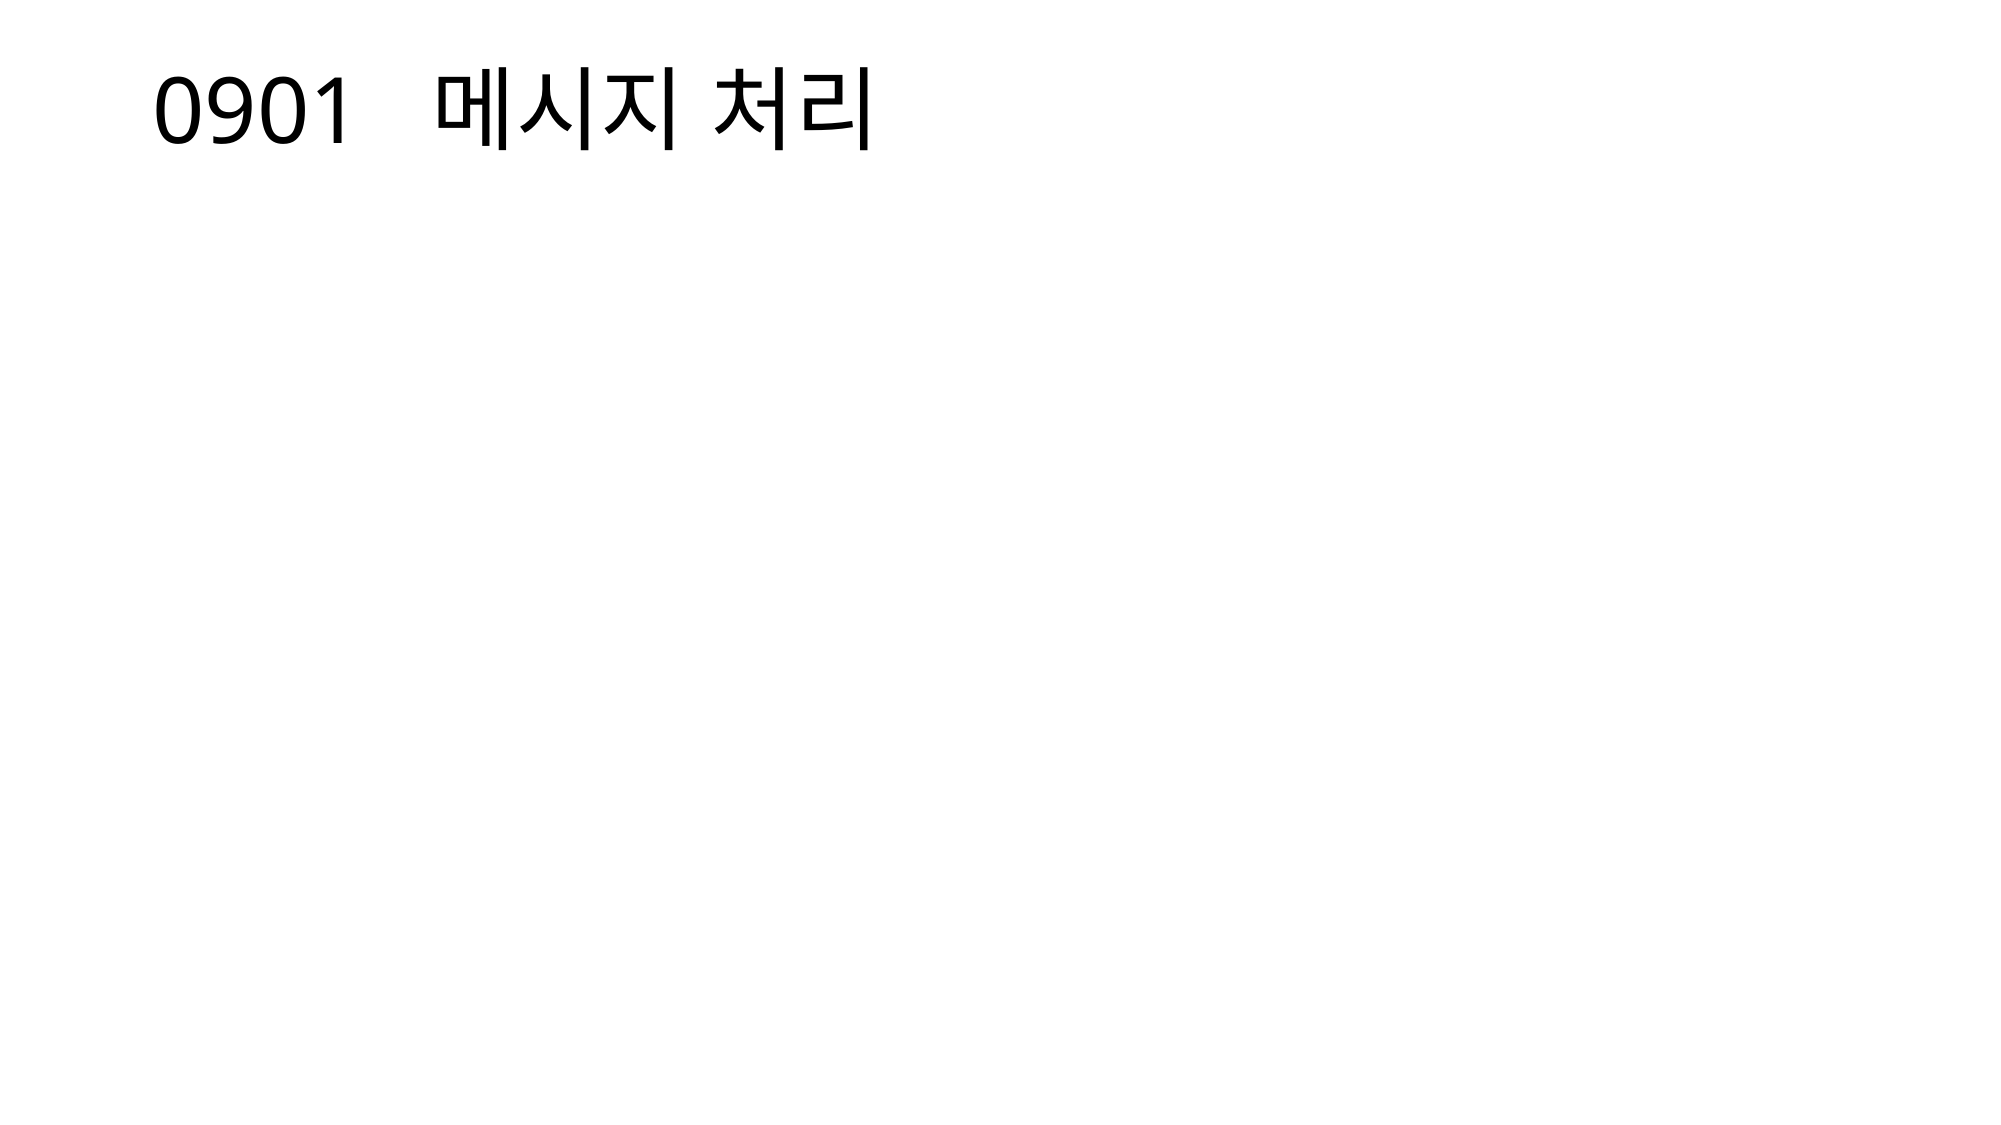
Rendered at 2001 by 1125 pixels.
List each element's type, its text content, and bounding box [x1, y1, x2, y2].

title 0901 메시지 처리 [137, 59, 1863, 278]
